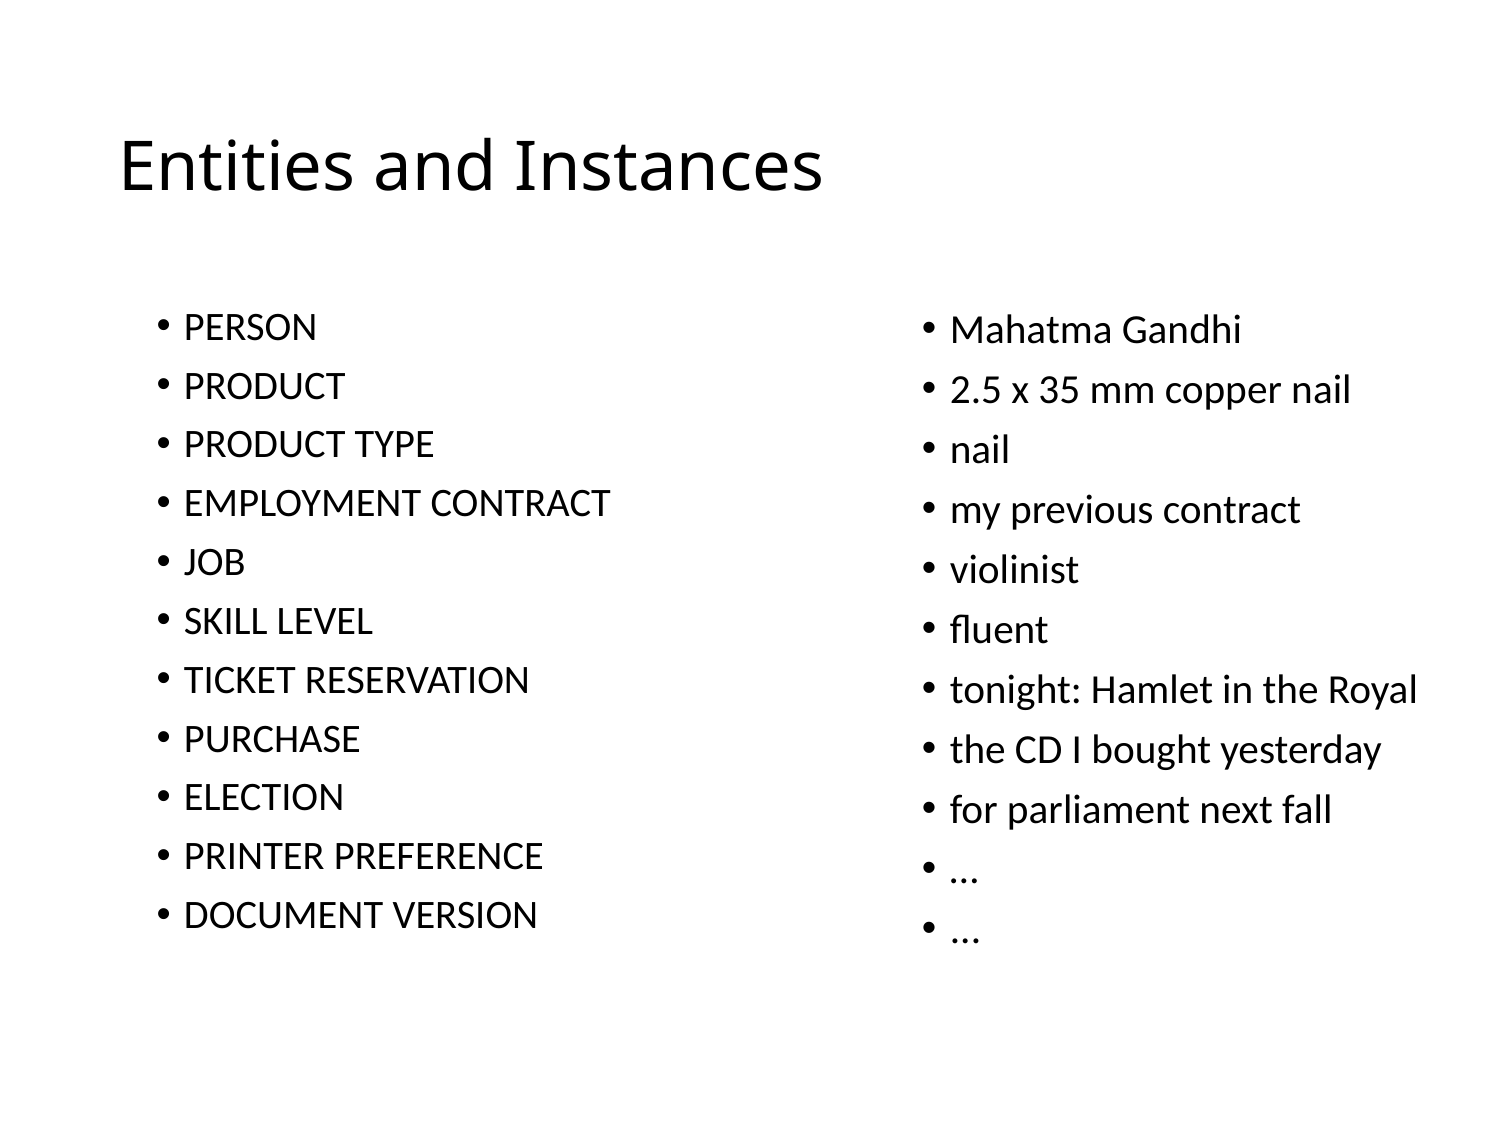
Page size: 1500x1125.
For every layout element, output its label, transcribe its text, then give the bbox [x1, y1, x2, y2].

list PERSON PRODUCT PRODUCT TYPE EMPLOYMENT CONTRACT JOB SKILL LEVEL TICKET RESERVATION PURCHASE ELECTION PRINTER PREFERENCE DOCUMENT VERSION [141, 297, 1350, 952]
title Entities and Instances [103, 59, 1397, 278]
list Mahatma Gandhi 2.5 x 35 mm copper nail nail my previous contract violinist fluent tonight: Hamlet in the Royal the CD I bought yesterday for parliament next fall … ... [906, 299, 1500, 965]
